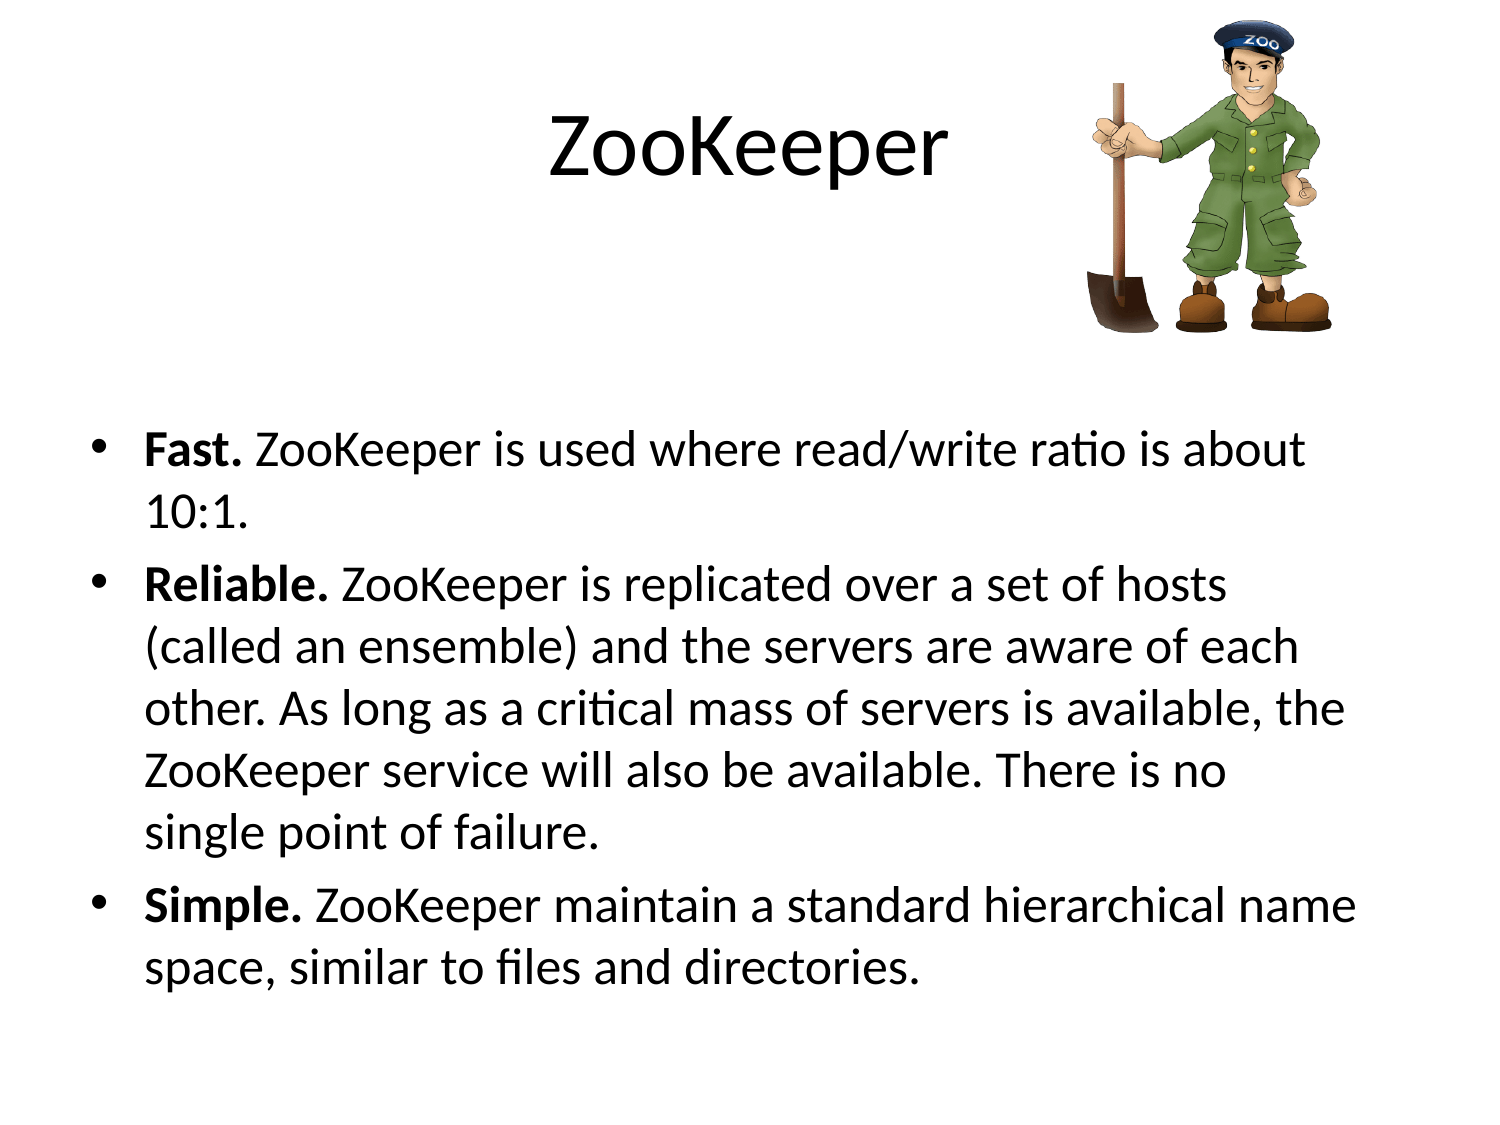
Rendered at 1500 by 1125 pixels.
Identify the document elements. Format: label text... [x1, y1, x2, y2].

picture [997, 0, 1437, 355]
title ZooKeeper [75, 45, 992, 233]
list Fast. ZooKeeper is used where read/write ratio is about 10:1. Reliable. ZooKeeper is replicated over a set of hosts (called an ensemble) and the servers are aware of each other. As long as a critical mass of servers is available, the ZooKeeper service will also be available. There is no single point of failure. Simple. ZooKeeper maintain a standard hierarchical name space, similar to files and directories. [75, 262, 1376, 1005]
